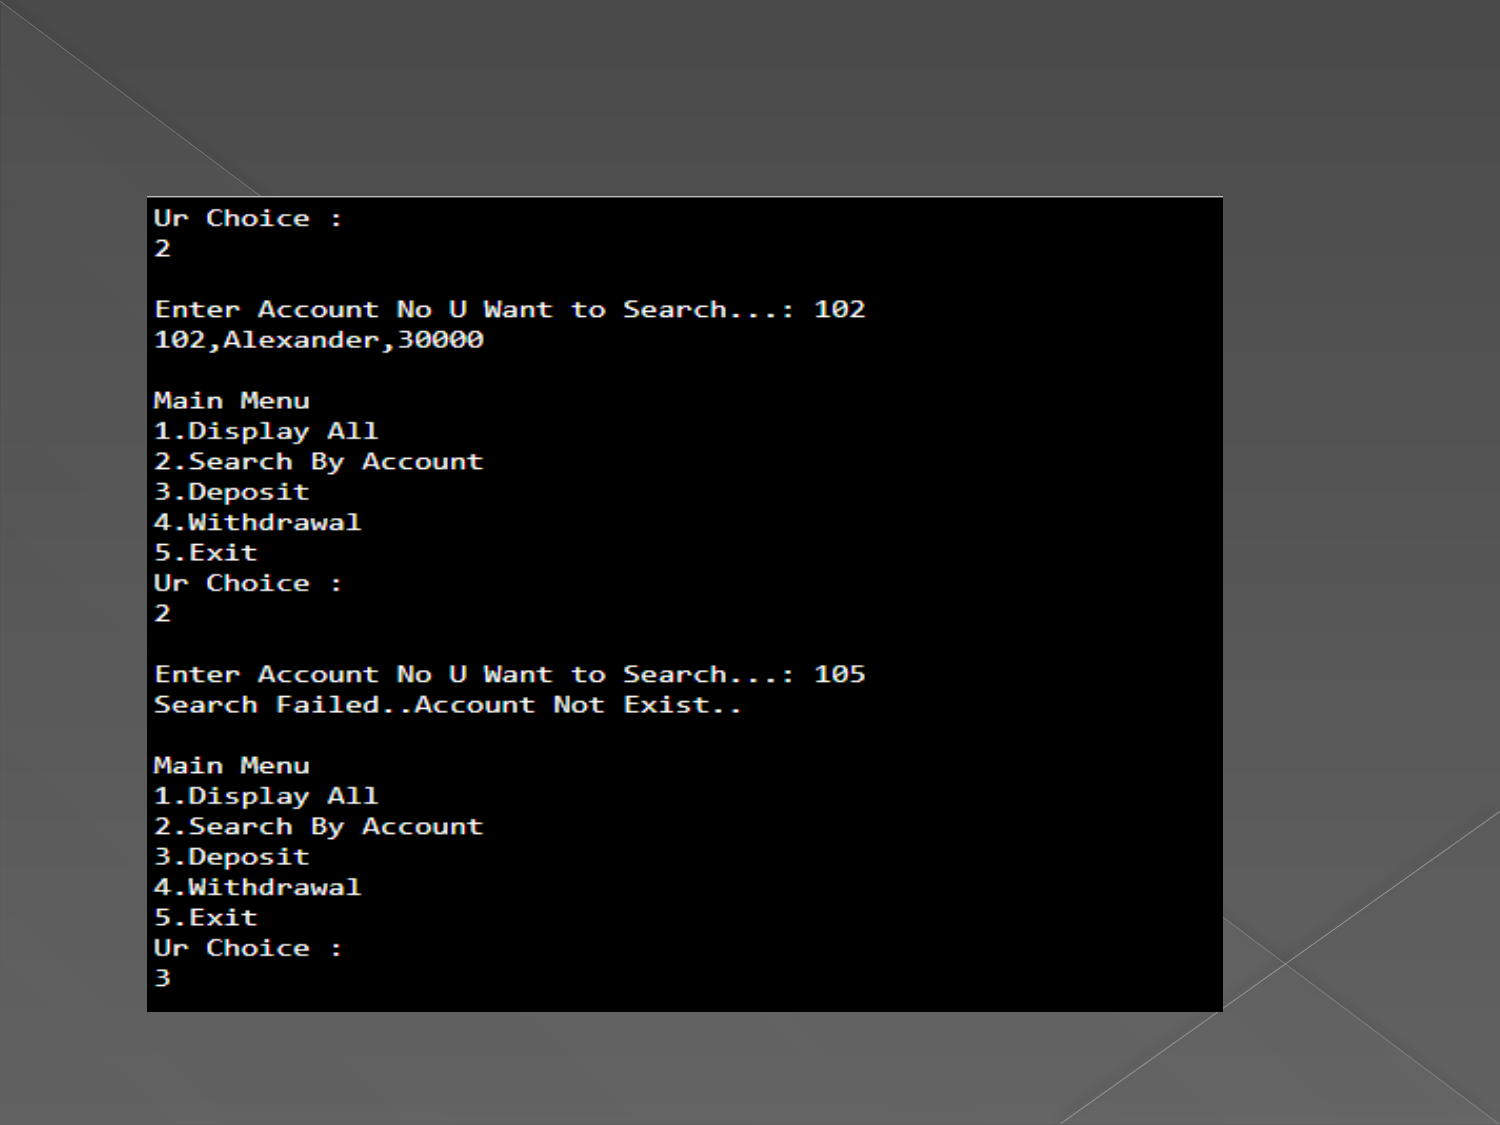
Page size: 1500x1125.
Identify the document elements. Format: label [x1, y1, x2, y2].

list [147, 195, 1223, 1013]
